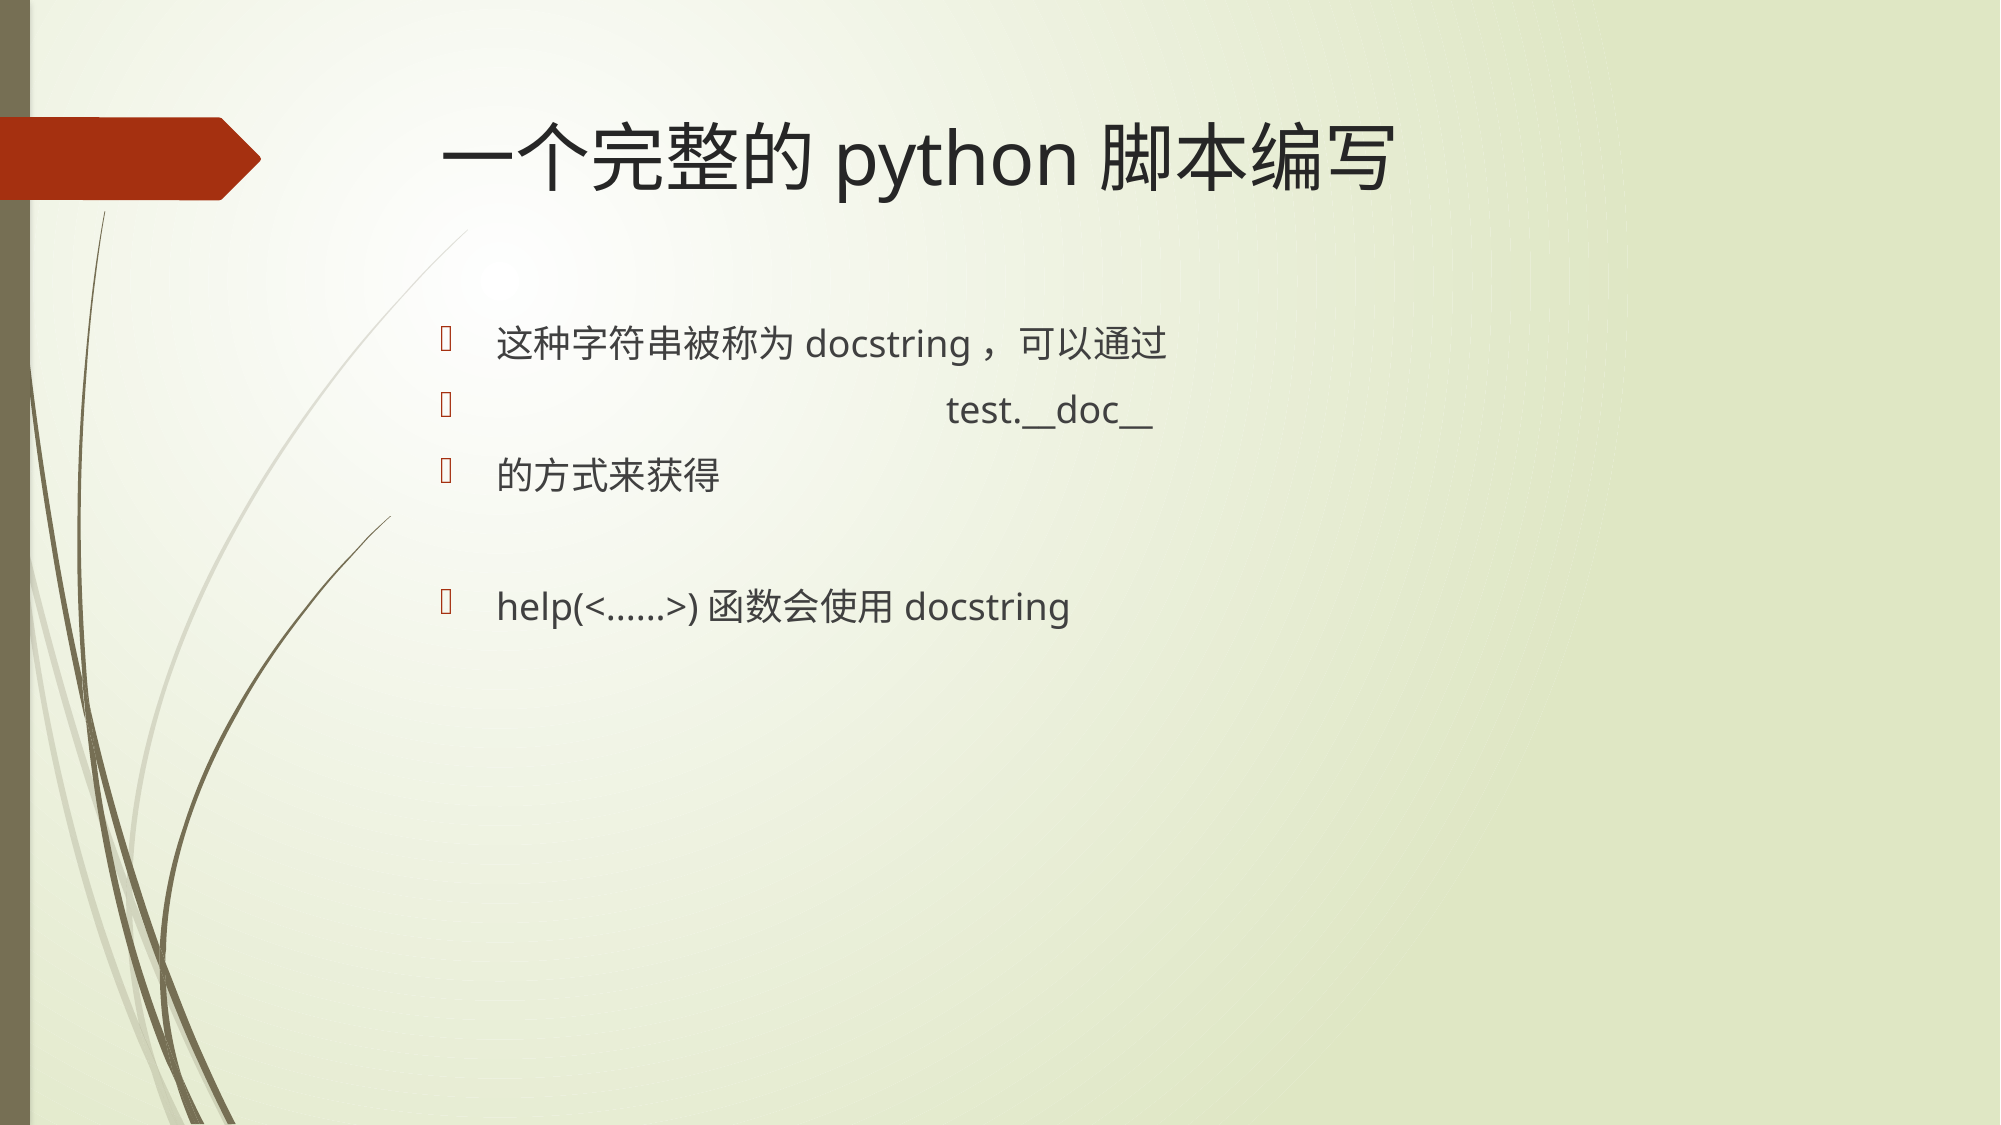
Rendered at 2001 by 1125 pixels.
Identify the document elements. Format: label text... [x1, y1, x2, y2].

list 这种字符串被称为docstring，可以通过 test.__doc__ 的方式来获得 help(<......>)函数会使用docstring [424, 312, 1888, 1125]
title 一个完整的python脚本编写 [425, 102, 1888, 312]
